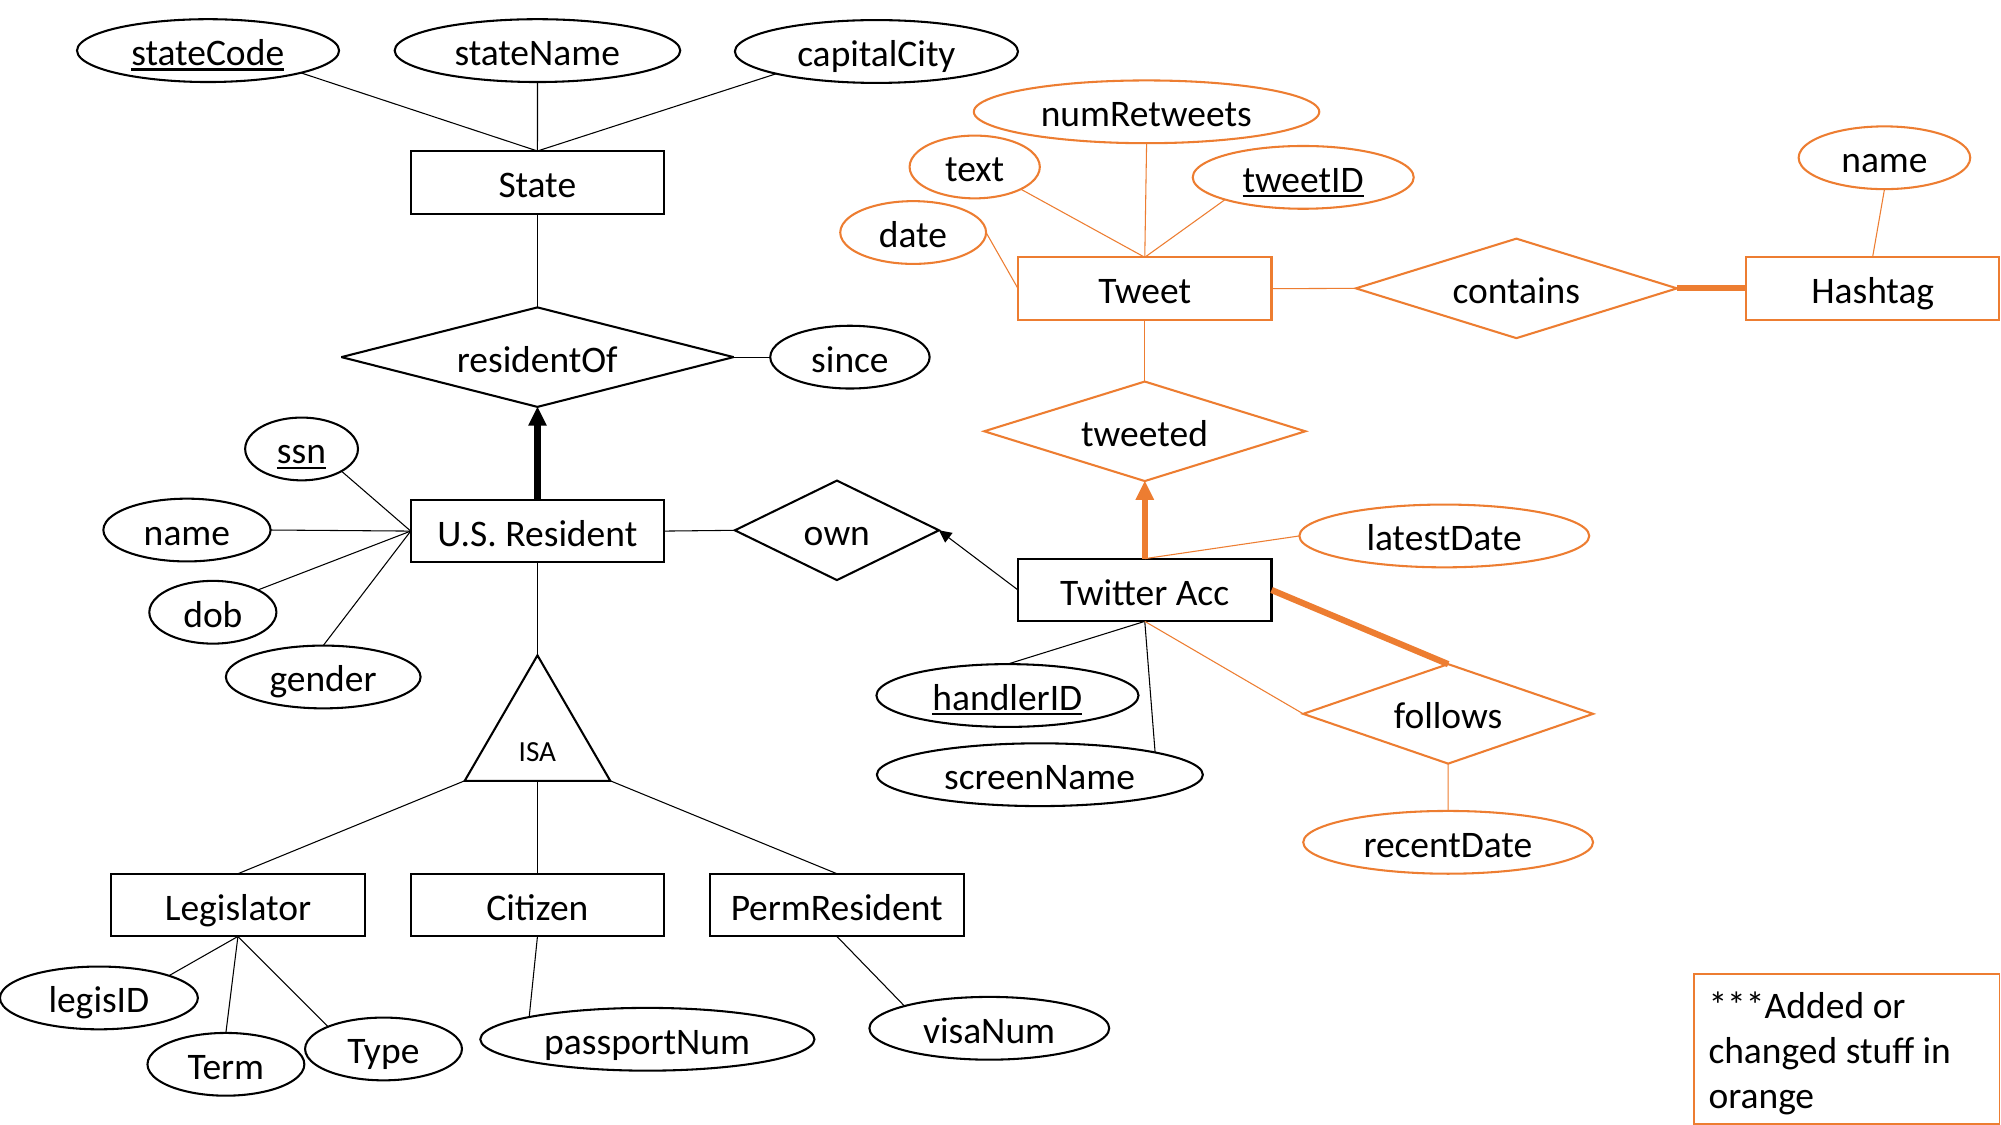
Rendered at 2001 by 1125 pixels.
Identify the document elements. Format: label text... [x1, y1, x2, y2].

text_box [537, 73, 777, 151]
text_box Citizen [410, 873, 665, 937]
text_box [341, 471, 411, 531]
text_box latestDate [1298, 503, 1591, 569]
text_box residentOf [341, 306, 734, 408]
text_box State [410, 151, 665, 215]
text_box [168, 936, 225, 976]
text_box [938, 530, 1018, 591]
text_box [1872, 189, 1885, 257]
text_box dob [148, 579, 278, 645]
text_box tweetID [1191, 144, 1415, 210]
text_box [1007, 621, 1144, 665]
text_box Legislator [110, 873, 366, 937]
text_box Hashtag [1745, 256, 2000, 321]
text_box screenName [875, 742, 1204, 808]
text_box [1271, 590, 1449, 665]
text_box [300, 72, 538, 151]
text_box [1145, 535, 1300, 559]
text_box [237, 936, 329, 1027]
text_box Type [304, 1016, 464, 1082]
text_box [610, 780, 837, 874]
text_box stateName [393, 18, 682, 73]
text_box date [839, 200, 988, 265]
text_box ISA [463, 654, 611, 782]
text_box Term [146, 1031, 306, 1097]
text_box legisID [0, 965, 199, 1031]
text_box tweeted [980, 380, 1309, 482]
text_box visaNum [868, 995, 1111, 1061]
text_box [1020, 189, 1144, 258]
text_box ssn [244, 416, 360, 482]
text_box numRetweets [972, 79, 1321, 145]
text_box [237, 780, 465, 874]
text_box recentDate [1302, 809, 1595, 875]
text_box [257, 531, 323, 590]
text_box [529, 936, 538, 1018]
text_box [225, 936, 238, 1033]
text_box gender [224, 644, 422, 710]
text_box capitalCity [733, 19, 1020, 84]
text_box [1144, 621, 1304, 714]
text_box contains [1354, 237, 1677, 340]
text_box name [1797, 125, 1972, 191]
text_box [1144, 714, 1156, 753]
text_box name [102, 497, 272, 563]
text_box follows [1303, 663, 1597, 765]
text_box Twitter Acc [1017, 558, 1273, 621]
text_box ***Added or changed stuff in orange [1693, 973, 2000, 1125]
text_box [323, 531, 411, 646]
text_box handlerID [875, 663, 1140, 728]
text_box Tweet [1017, 256, 1273, 321]
text_box stateCode [75, 18, 341, 84]
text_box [1144, 199, 1226, 258]
text_box text [908, 134, 1041, 200]
text_box own [735, 479, 941, 582]
text_box U.S. Resident [411, 499, 665, 563]
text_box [986, 232, 1018, 289]
text_box since [769, 324, 931, 390]
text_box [836, 936, 905, 1007]
text_box passportNum [479, 1006, 816, 1072]
text_box PermResident [709, 873, 965, 937]
